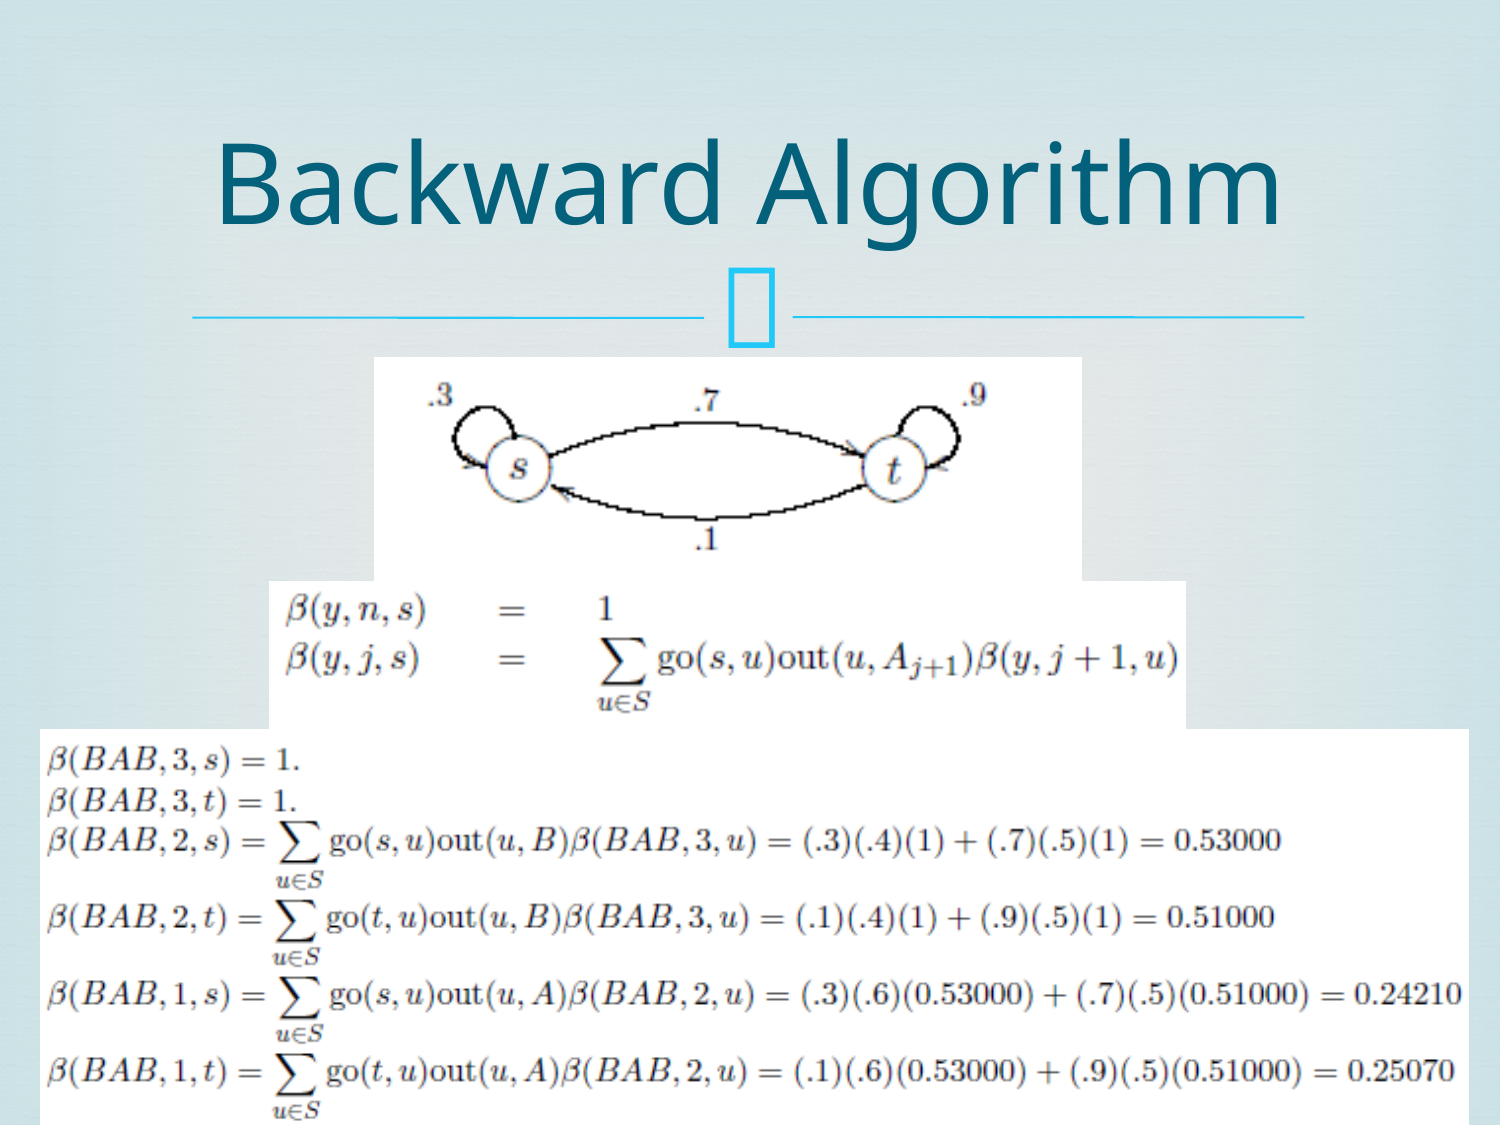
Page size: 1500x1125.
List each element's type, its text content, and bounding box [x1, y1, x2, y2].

picture [40, 581, 1470, 1125]
title Backward Algorithm [112, 93, 1386, 267]
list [373, 356, 1082, 579]
